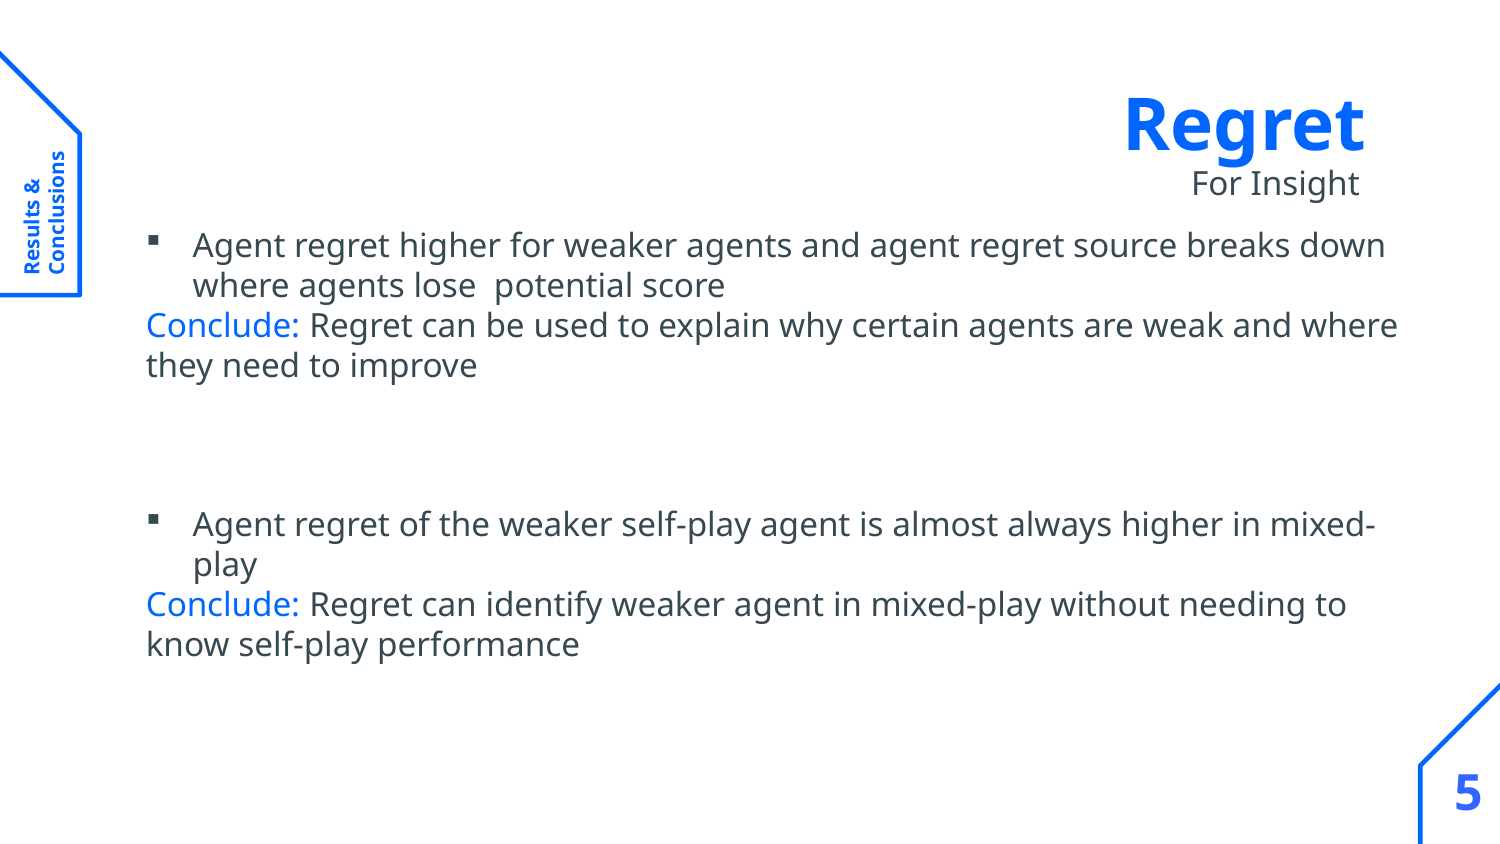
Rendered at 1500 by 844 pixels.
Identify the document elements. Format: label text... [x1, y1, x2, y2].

text_box Agent regret higher for weaker agents and agent regret source breaks down where agents lose potential score Conclude: Regret can be used to explain why certain agents are weak and where they need to improve Agent regret of the weaker self-play agent is almost always higher in mixed-play Conclude: Regret can identify weaker agent in mixed-play without needing to know self-play performance [112, 209, 1435, 469]
text_box Results & Conclusions [10, 96, 76, 290]
text_box For Insight [1115, 147, 1376, 209]
text_box 5 [1437, 752, 1500, 828]
title Regret [434, 62, 1382, 200]
